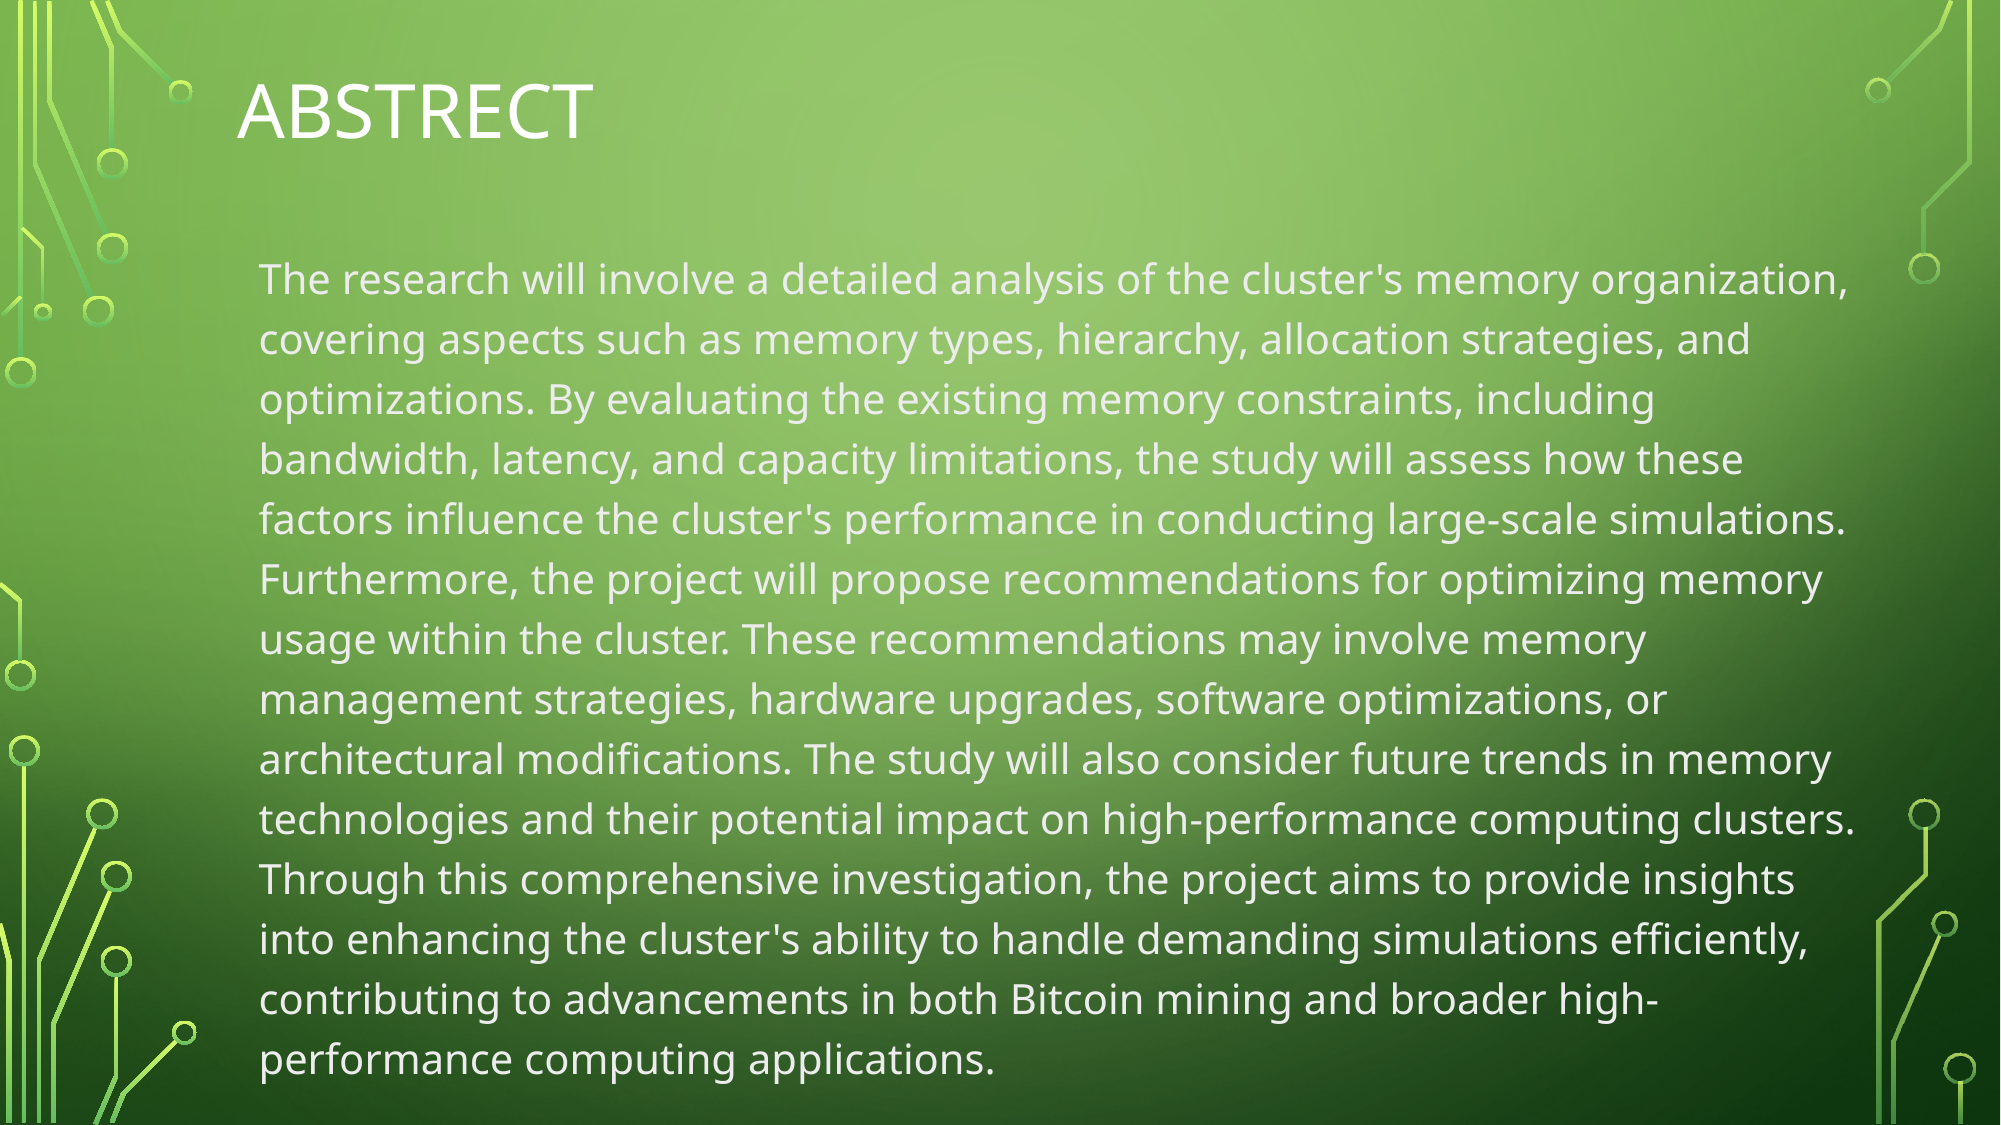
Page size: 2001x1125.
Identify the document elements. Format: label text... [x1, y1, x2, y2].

list The research will involve a detailed analysis of the cluster's memory organization, covering aspects such as memory types, hierarchy, allocation strategies, and optimizations. By evaluating the existing memory constraints, including bandwidth, latency, and capacity limitations, the study will assess how these factors influence the cluster's performance in conducting large-scale simulations. Furthermore, the project will propose recommendations for optimizing memory usage within the cluster. These recommendations may involve memory management strategies, hardware upgrades, software optimizations, or architectural modifications. The study will also consider future trends in memory technologies and their potential impact on high-performance computing clusters. Through this comprehensive investigation, the project aims to provide insights into enhancing the cluster's ability to handle demanding simulations efficiently, contributing to advancements in both Bitcoin mining and broader high-performance computing applications. [243, 235, 1887, 1001]
title ABSTRECT [221, 16, 1887, 213]
